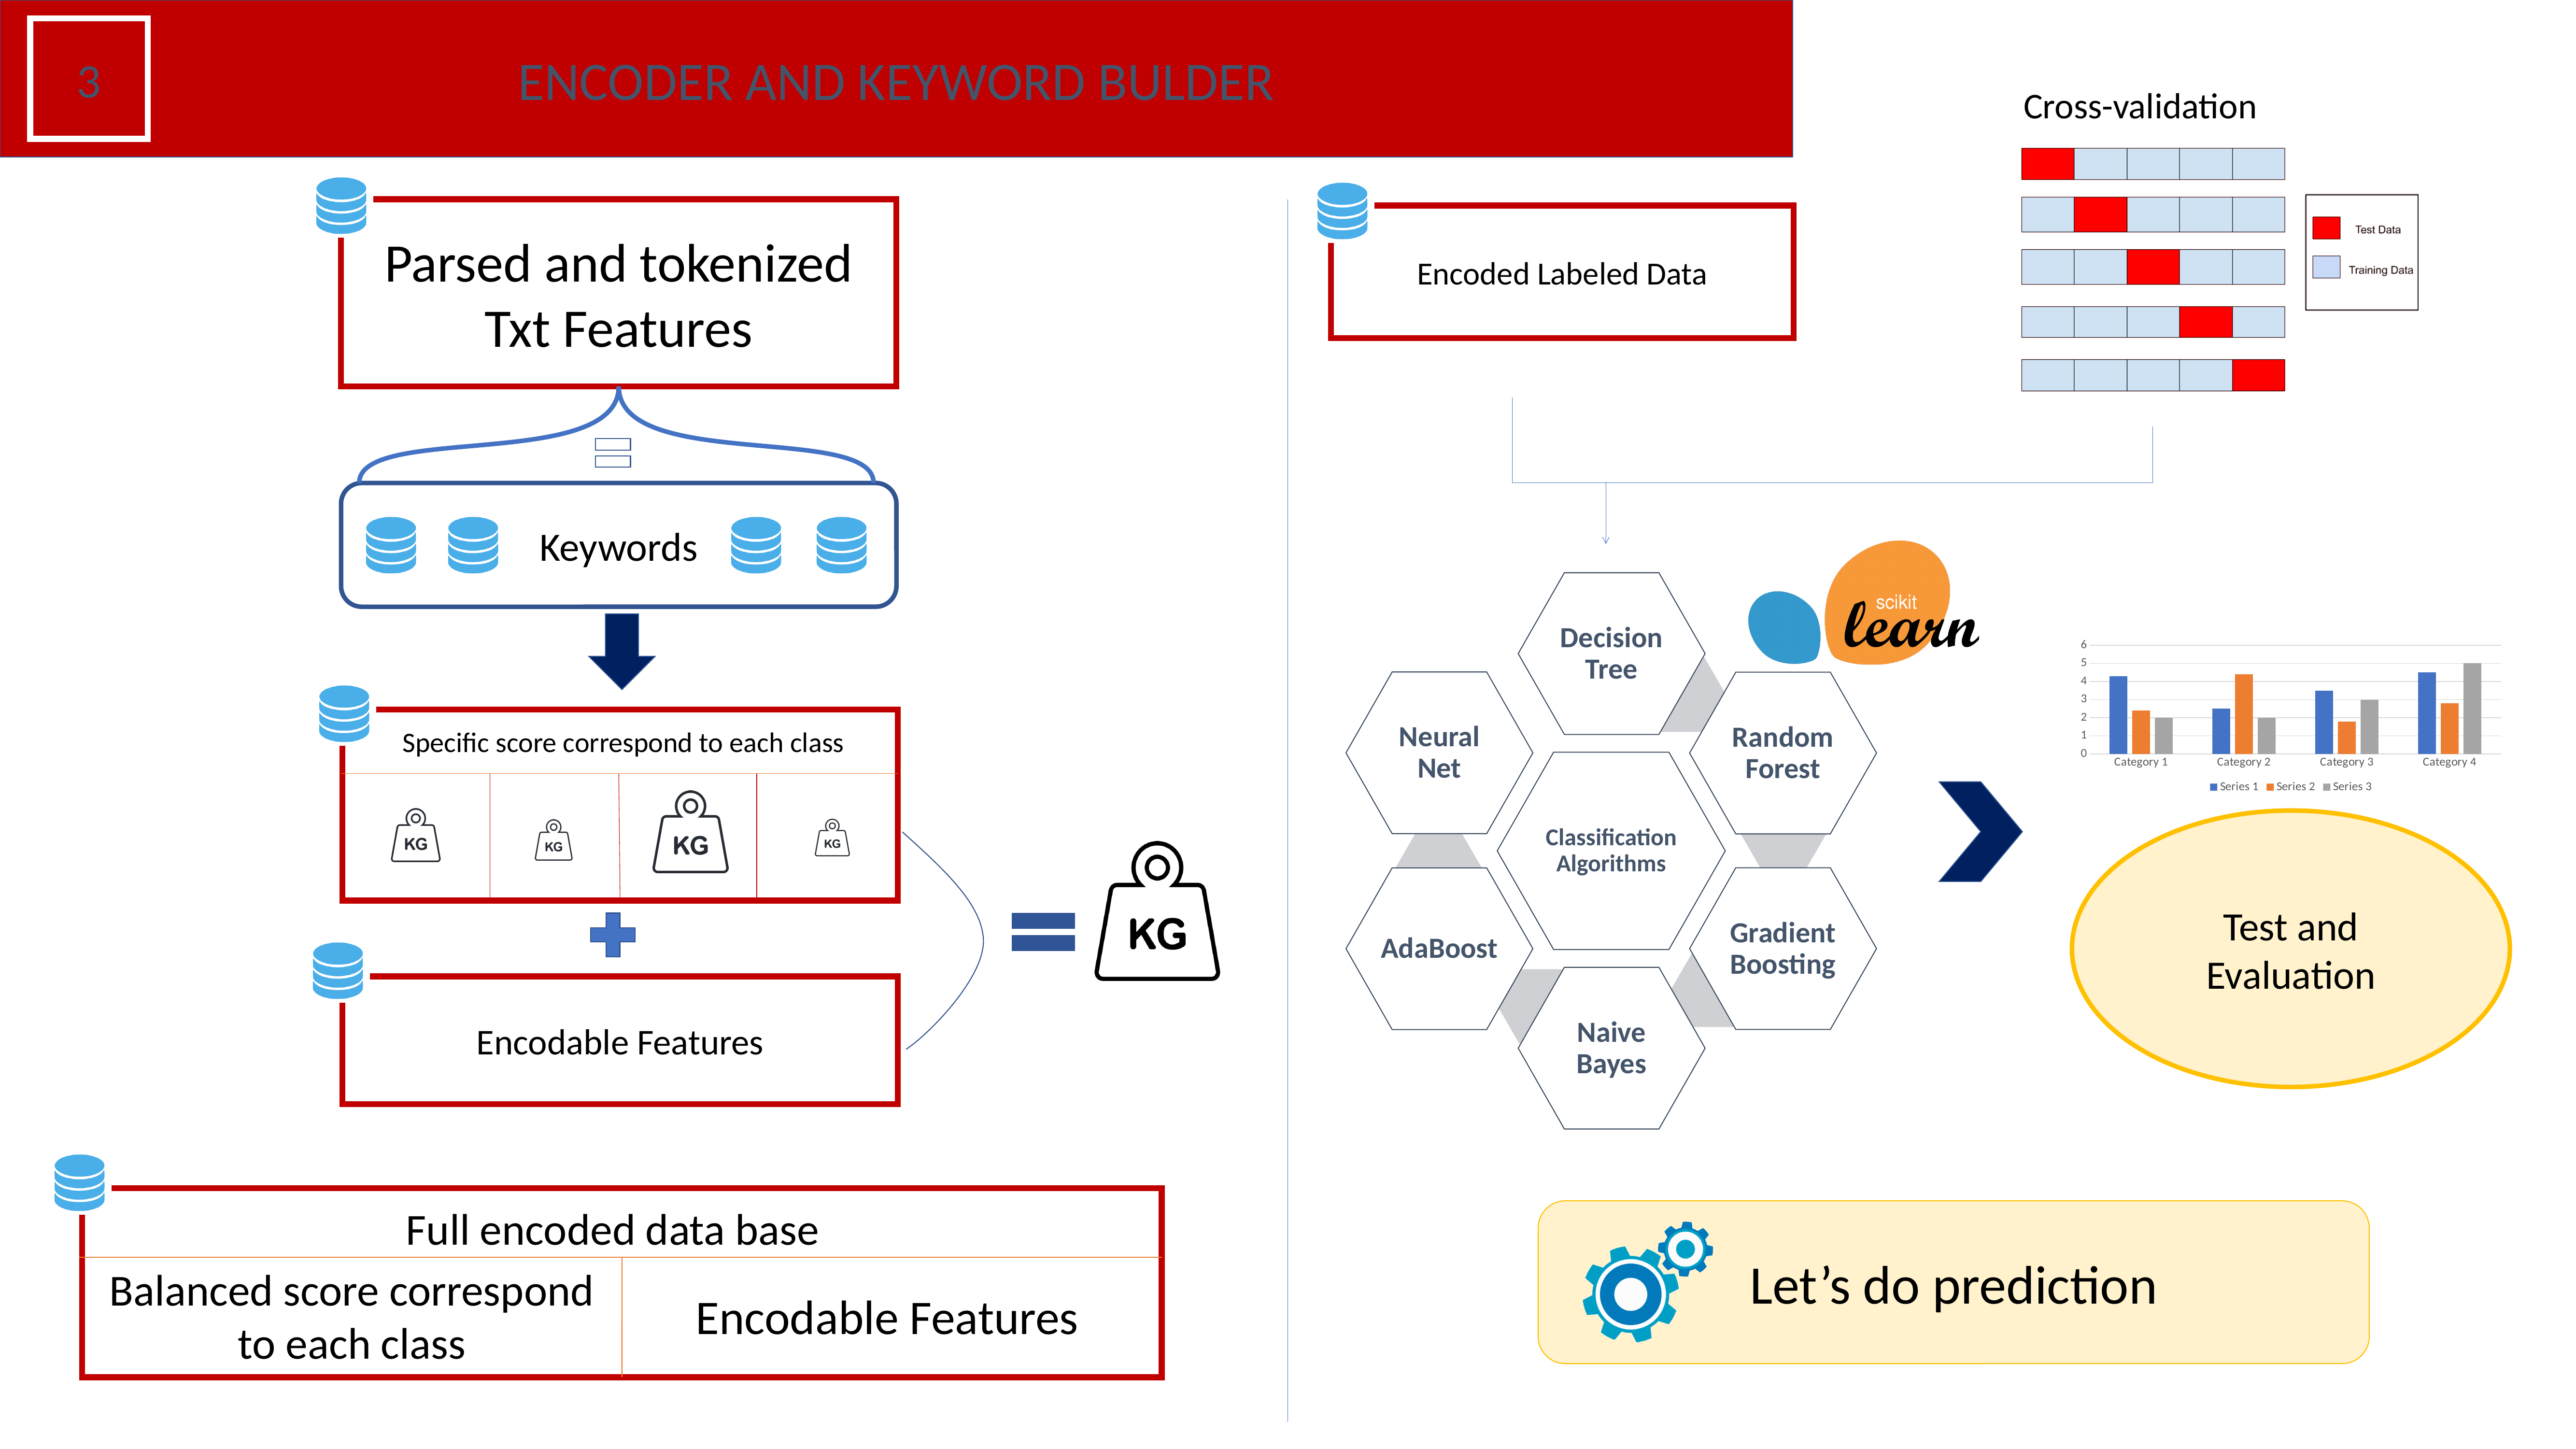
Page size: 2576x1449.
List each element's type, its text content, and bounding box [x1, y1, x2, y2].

picture [309, 173, 373, 238]
text_box Test and Evaluation [2086, 810, 2511, 1088]
text_box Encoded Labeled Data [1330, 205, 1794, 339]
picture [1310, 179, 1374, 243]
text_box [82, 1188, 1162, 1257]
text_box [587, 613, 656, 690]
picture [389, 808, 443, 862]
picture [1748, 540, 1979, 665]
picture [1089, 841, 1136, 981]
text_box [0, 0, 1793, 157]
text_box [342, 746, 898, 773]
text_box [623, 1258, 1162, 1378]
text_box Encodable Features [342, 976, 898, 1105]
chart [2072, 597, 2510, 796]
picture [649, 790, 732, 873]
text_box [619, 774, 621, 901]
text_box Parsed and tokenized Txt Features [340, 199, 897, 387]
text_box Specific score correspond to each class [344, 720, 903, 762]
text_box [902, 831, 984, 1050]
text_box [1136, 572, 2086, 1129]
picture [47, 1151, 112, 1215]
text_box [1012, 913, 1075, 929]
text_box Cross-validation [2016, 78, 2291, 129]
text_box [1512, 398, 2153, 544]
text_box Balanced score correspond to each class [82, 1258, 622, 1425]
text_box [341, 386, 897, 607]
text_box Let’s do prediction [1633, 1200, 2370, 1364]
text_box [757, 774, 898, 901]
text_box Encodable Features [688, 1282, 1226, 1348]
text_box [621, 774, 756, 901]
text_box [590, 912, 636, 957]
picture [306, 938, 370, 1003]
text_box [490, 774, 619, 901]
text_box [376, 709, 898, 720]
text_box Let’s do prediction [1537, 1200, 1687, 1364]
text_box [1012, 935, 1075, 951]
picture [1999, 136, 2419, 450]
picture [533, 819, 574, 861]
text_box Full encoded data base [119, 1197, 1107, 1257]
picture [1563, 1197, 1738, 1372]
text_box [342, 774, 490, 901]
picture [813, 819, 851, 856]
picture [312, 682, 376, 746]
